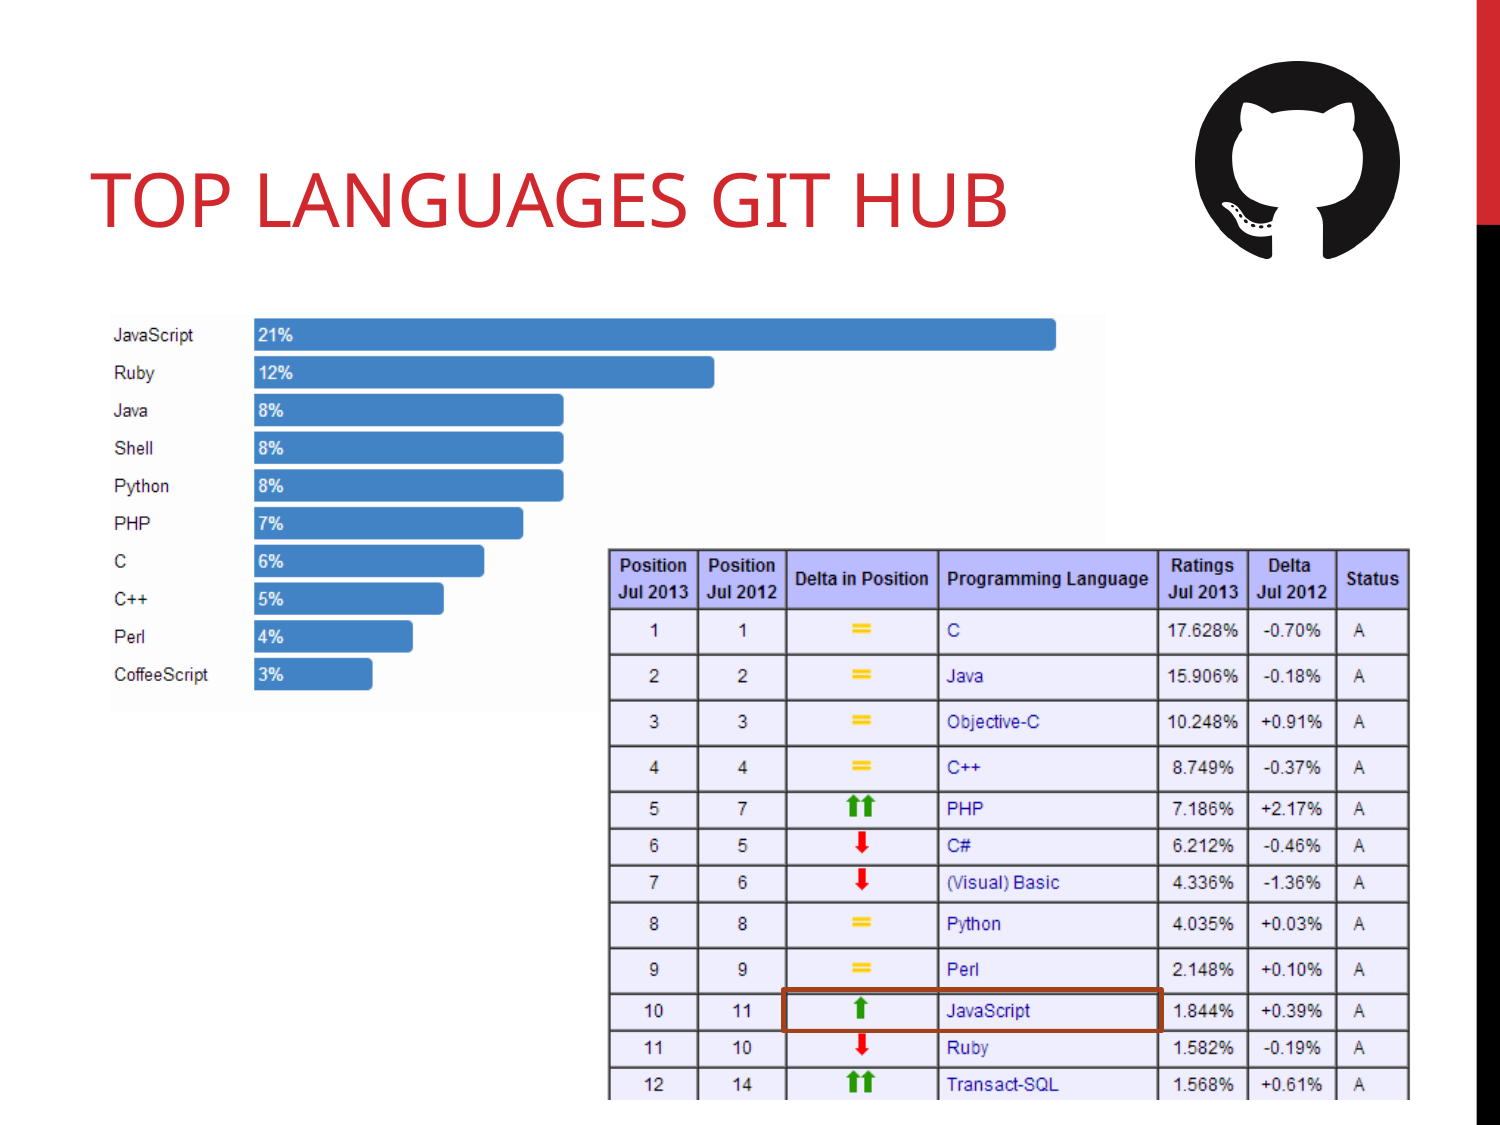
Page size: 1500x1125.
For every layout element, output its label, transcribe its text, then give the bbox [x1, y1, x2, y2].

picture [1161, 24, 1434, 298]
title Top Languages GIT Hub [75, 25, 1106, 250]
picture [105, 296, 1413, 1100]
